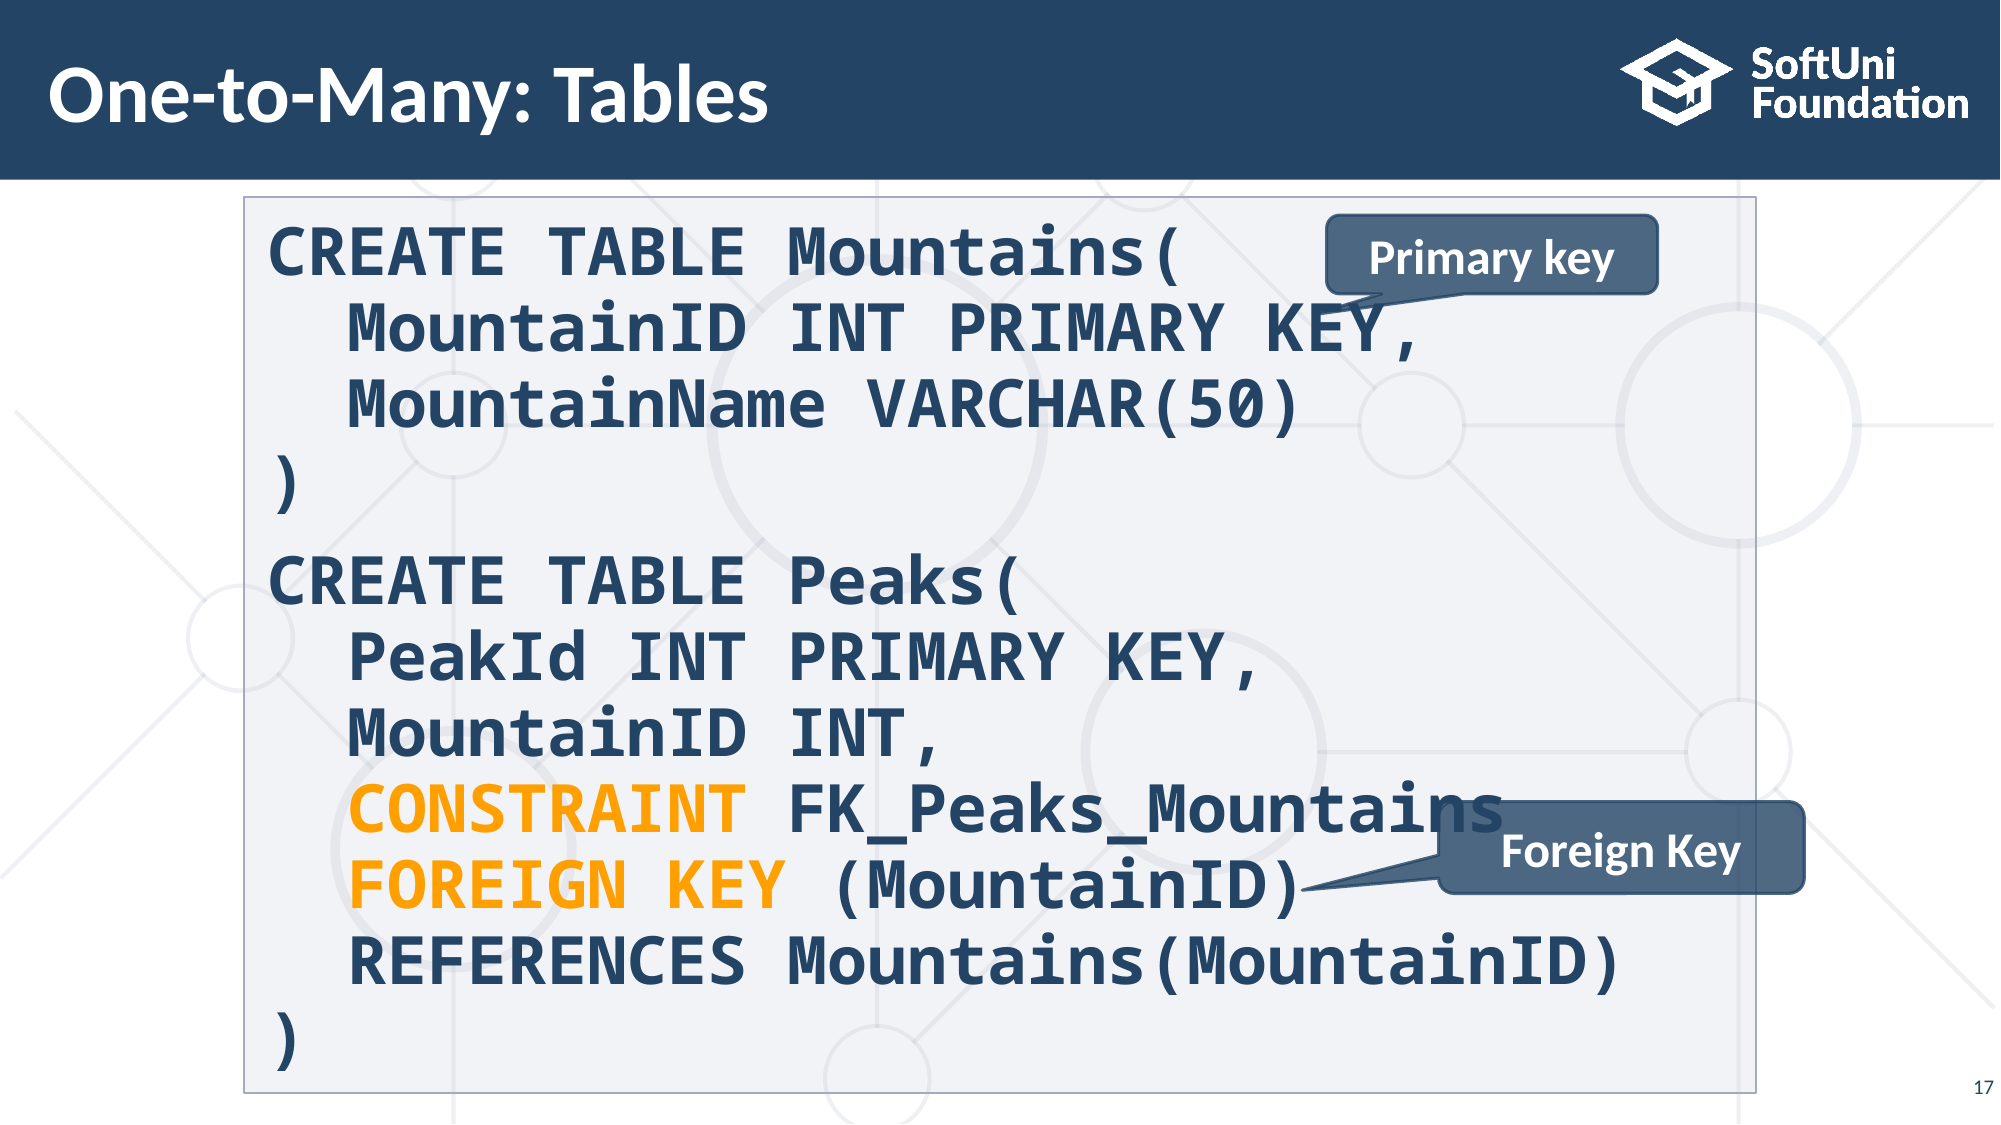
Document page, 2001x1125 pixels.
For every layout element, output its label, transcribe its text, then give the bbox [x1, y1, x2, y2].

title One-to-Many: Tables [31, 16, 1591, 162]
text_box Primary key [1311, 212, 1660, 317]
text_box Foreign Key [1300, 799, 1807, 896]
text_box CREATE TABLE Mountains( MountainID INT PRIMARY KEY, MountainName VARCHAR(50) ) CREATE TABLE Peaks( PeakId INT PRIMARY KEY, MountainID INT, CONSTRAINT FK_Peaks_Mountains FOREIGN KEY (MountainID) REFERENCES Mountains(MountainID) ) [243, 197, 1757, 1094]
picture [1619, 38, 1968, 126]
slide_number 17 [1929, 1070, 2000, 1103]
